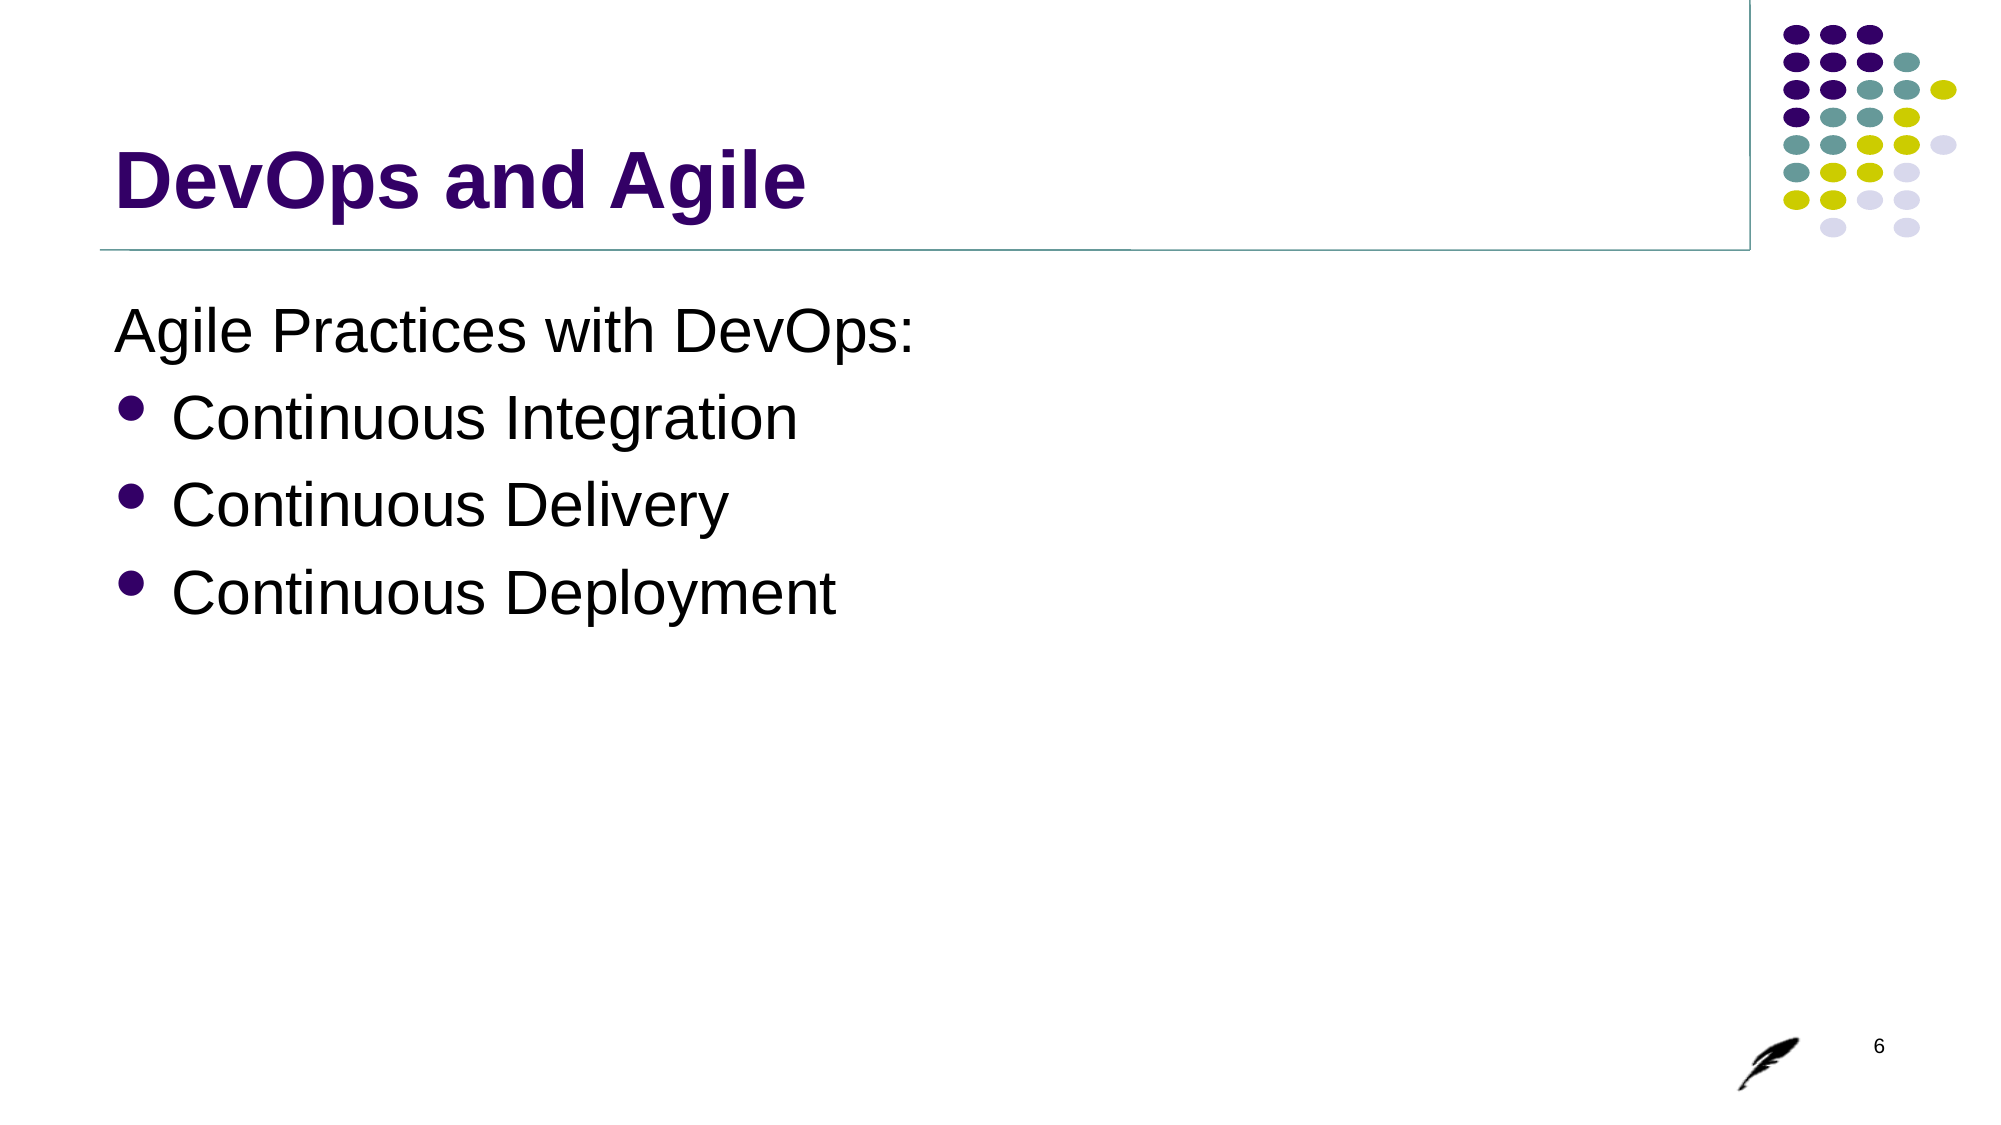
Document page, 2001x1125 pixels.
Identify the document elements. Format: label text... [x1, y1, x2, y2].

slide_number 6 [1433, 1025, 1900, 1100]
list Agile Practices with DevOps: Continuous Integration Continuous Delivery Continuous Deployment [99, 282, 1900, 1006]
title DevOps and Agile [99, 20, 1750, 233]
